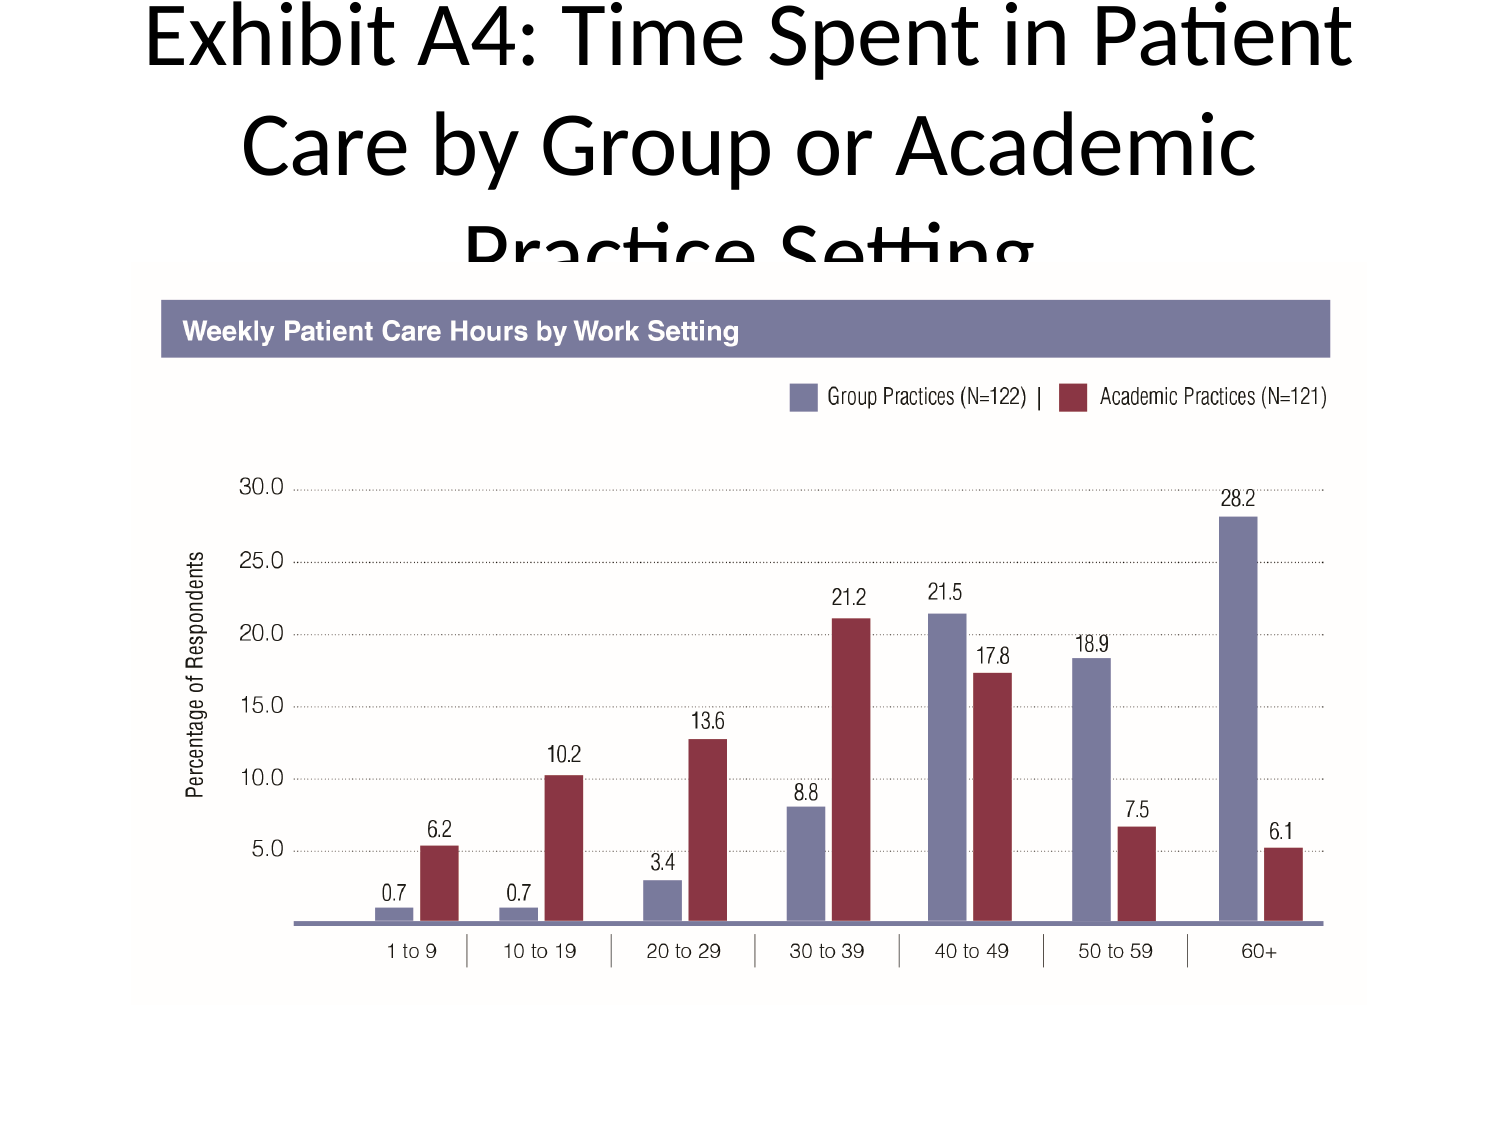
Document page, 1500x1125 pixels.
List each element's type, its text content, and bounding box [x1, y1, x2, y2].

title Exhibit A4: Time Spent in Patient Care by Group or Academic Practice Setting [75, 45, 1425, 233]
picture [130, 262, 1367, 1005]
